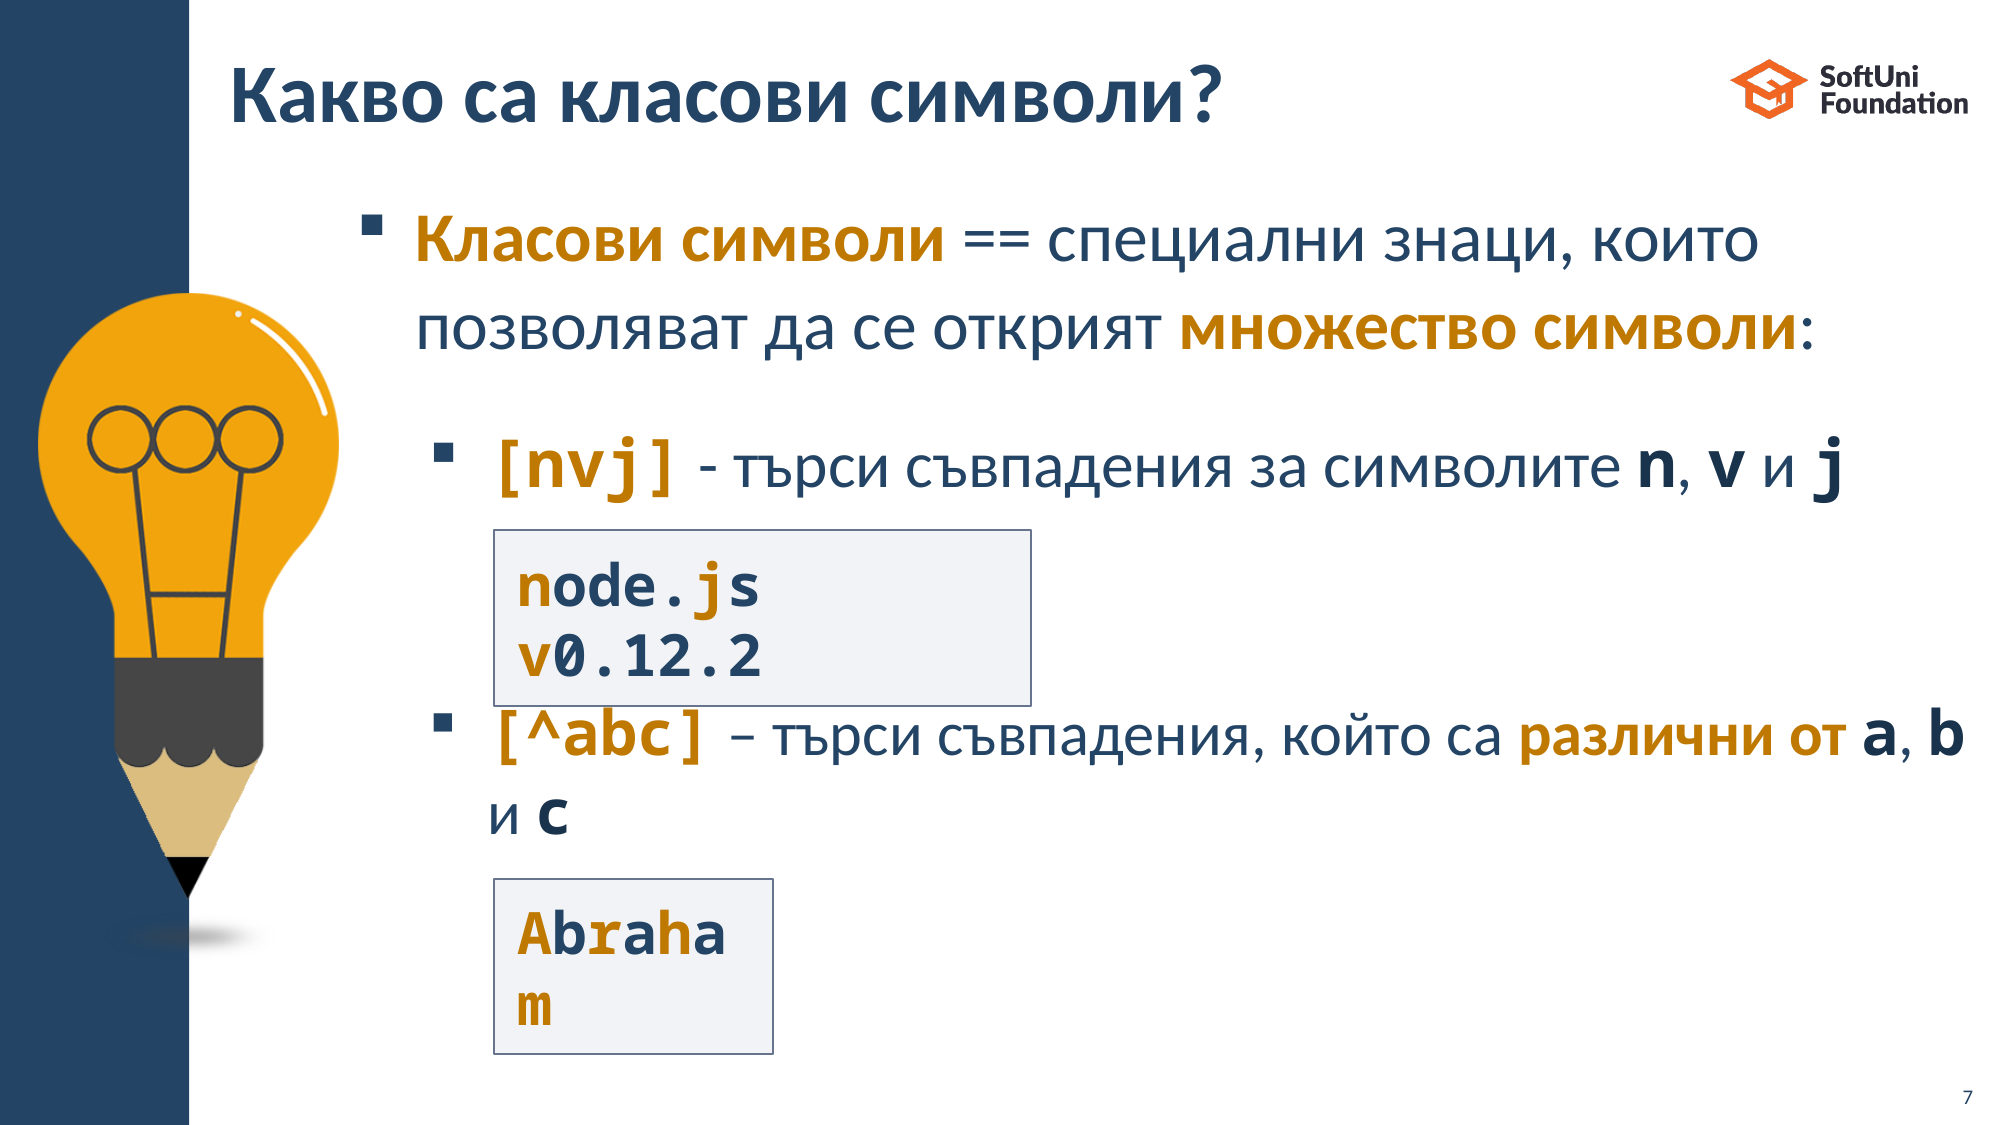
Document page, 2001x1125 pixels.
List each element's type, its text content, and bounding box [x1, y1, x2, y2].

text_box Abraham [493, 878, 773, 1055]
text_box 7 [1927, 1067, 1989, 1117]
picture [38, 293, 338, 961]
text_box node.js v0.12.2 [494, 530, 1032, 706]
list Класови символи == специални знаци, които позволяват да се открият множество символи: [nvj] - търси съвпадения за символите n, v и j [^abc] – търси съвпадения, който са различни от a, b и c [338, 181, 2000, 1092]
title Какво са класови символи? [212, 16, 1717, 162]
picture [1730, 59, 1968, 119]
